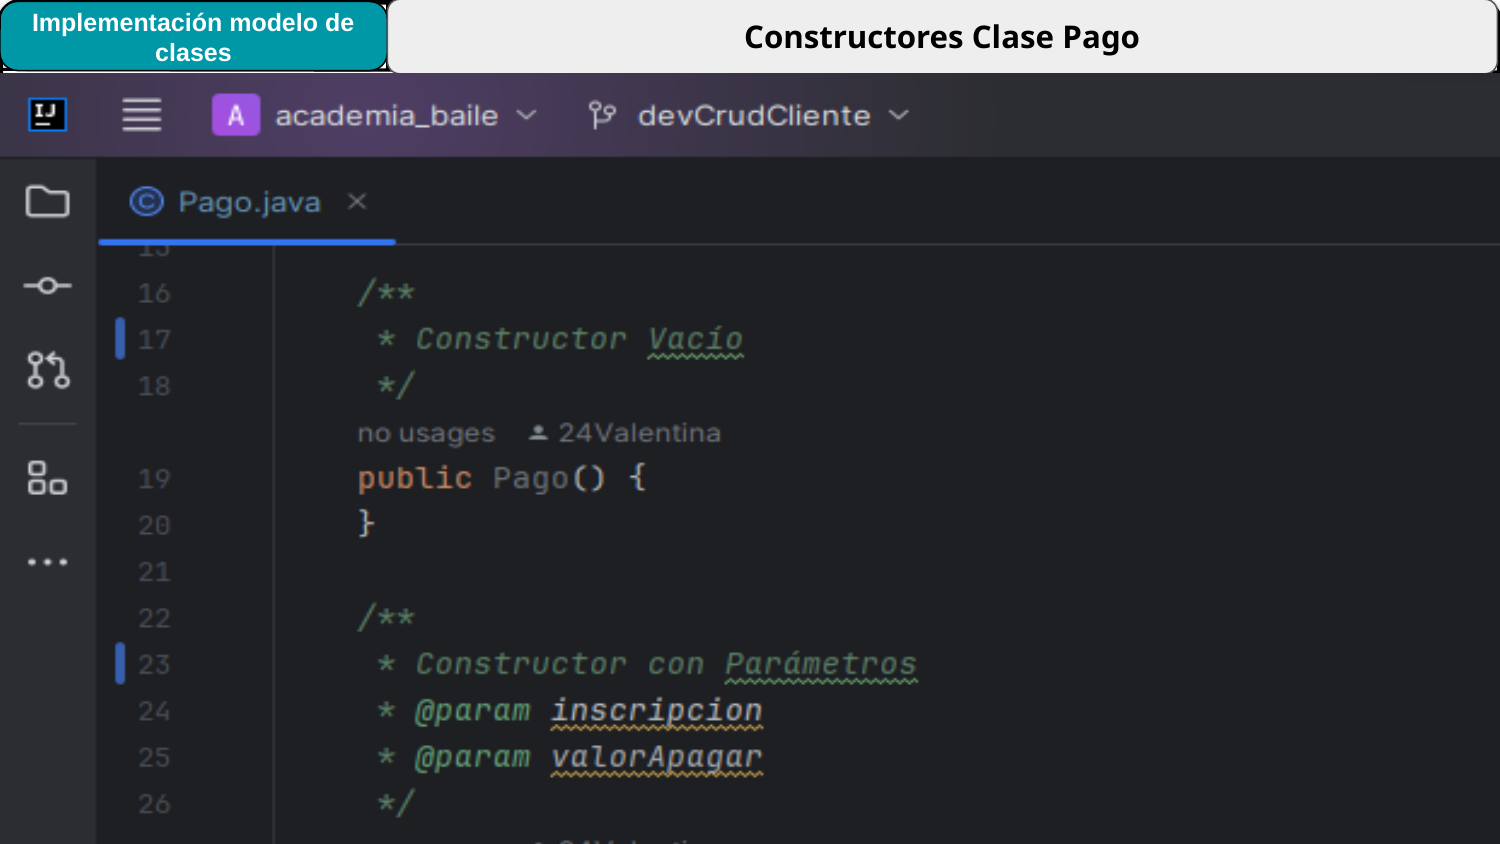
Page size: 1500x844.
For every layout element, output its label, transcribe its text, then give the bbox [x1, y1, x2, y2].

picture [0, 73, 1500, 844]
text_box Constructores Clase Pago [387, 0, 1498, 72]
